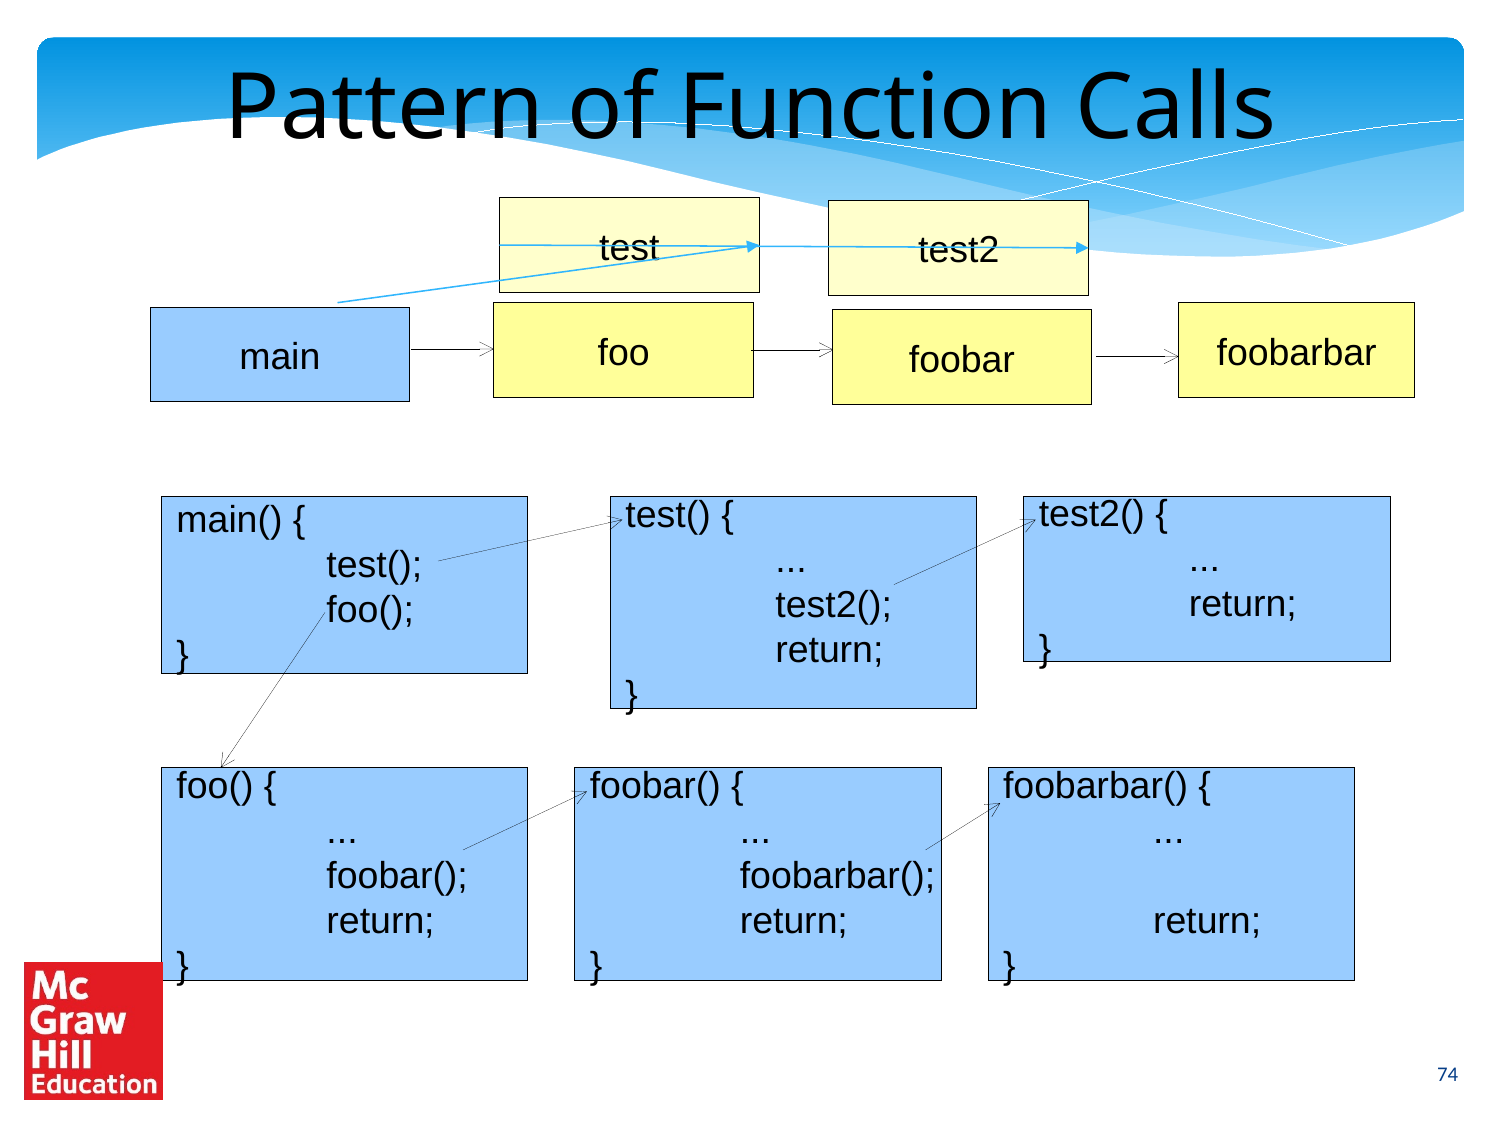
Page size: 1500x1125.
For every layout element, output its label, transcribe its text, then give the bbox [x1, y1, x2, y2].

text_box test [499, 197, 760, 245]
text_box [759, 244, 829, 249]
text_box foo() { ... foobar(); return; } [161, 767, 528, 981]
text_box main [150, 307, 410, 402]
text_box test [506, 248, 760, 293]
text_box [220, 612, 326, 768]
text_box foobar [832, 309, 1092, 405]
title Pattern of Function Calls [37, 24, 1465, 179]
text_box [411, 341, 494, 357]
text_box foobar() { ... foobarbar(); return; } [574, 767, 942, 981]
text_box test() { ... test2(); return; } [610, 496, 977, 709]
text_box foo [493, 302, 754, 398]
text_box main() { test(); foo(); } [161, 496, 528, 674]
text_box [337, 244, 500, 303]
text_box foobarbar [1178, 302, 1415, 398]
picture [24, 962, 163, 1101]
text_box foobarbar() { ... return; } [988, 767, 1355, 981]
slide_number 74 [1401, 1042, 1494, 1103]
text_box [925, 803, 1001, 851]
text_box [893, 519, 1036, 585]
text_box test2() { ... return; } [1023, 496, 1391, 662]
text_box test2 [828, 248, 1089, 296]
text_box test [503, 246, 732, 278]
text_box [1096, 349, 1179, 364]
text_box [462, 790, 587, 851]
text_box test2 [828, 200, 1089, 247]
